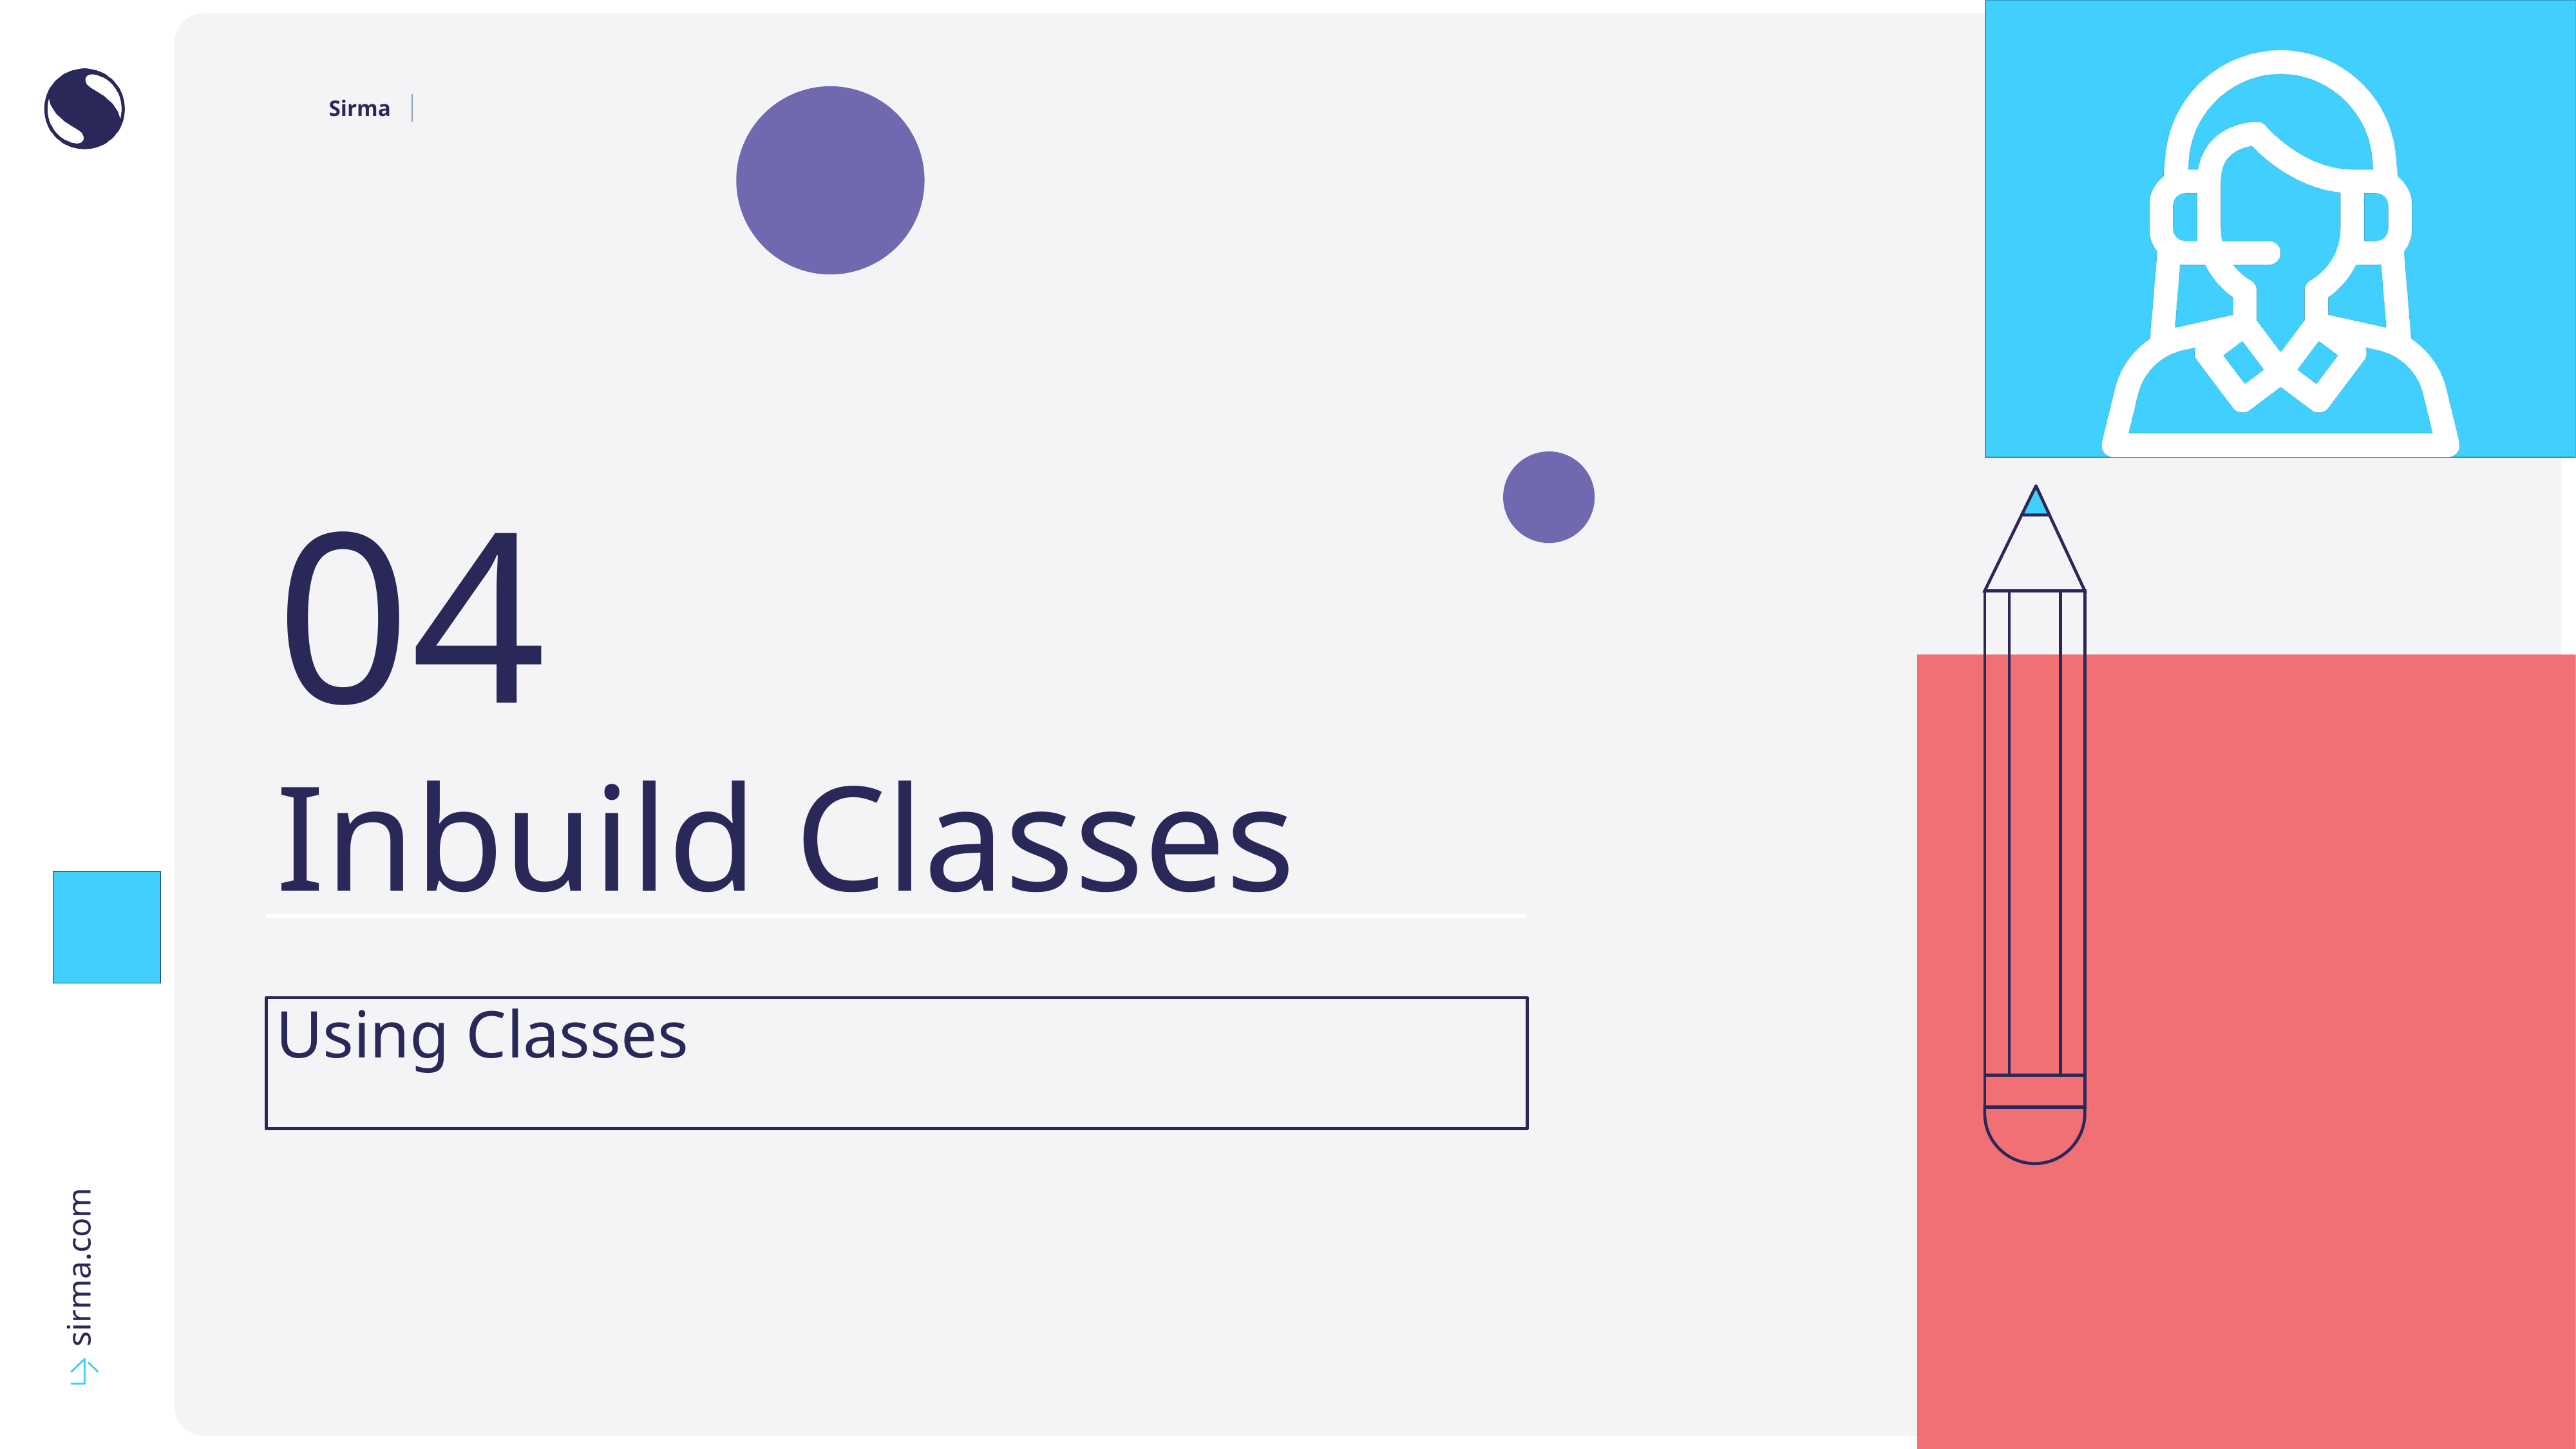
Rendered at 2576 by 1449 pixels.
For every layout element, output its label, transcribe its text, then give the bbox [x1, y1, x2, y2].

picture [2077, 50, 2485, 457]
list Inbuild Classes [266, 752, 1747, 936]
picture [44, 68, 125, 149]
list Using Classes [265, 996, 1529, 1130]
list 04 [266, 503, 812, 750]
picture [70, 1358, 99, 1385]
